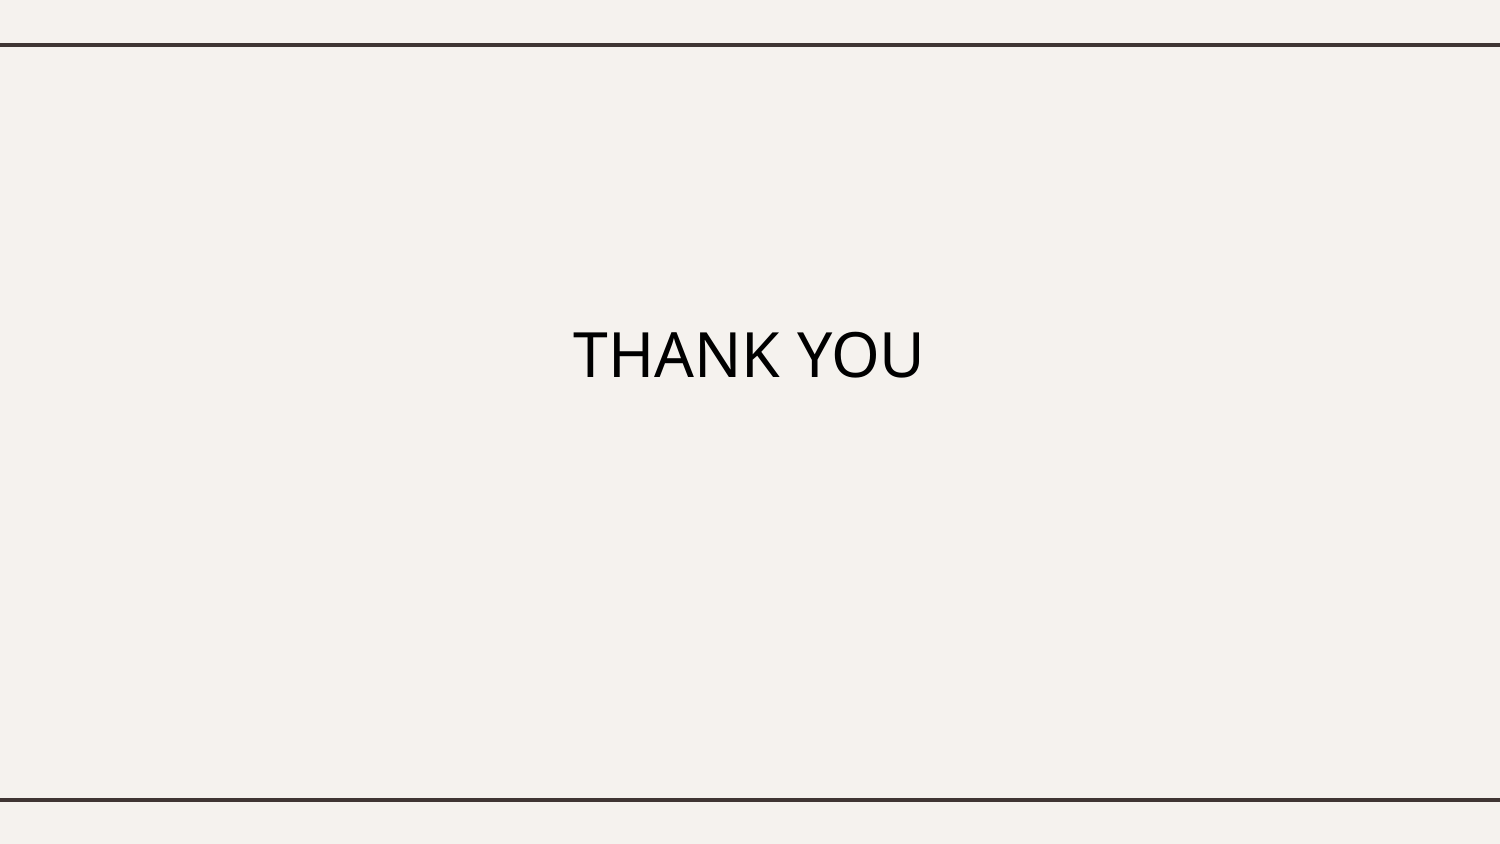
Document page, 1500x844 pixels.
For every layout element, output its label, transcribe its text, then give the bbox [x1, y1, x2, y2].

title THANK YOU [395, 300, 1105, 383]
